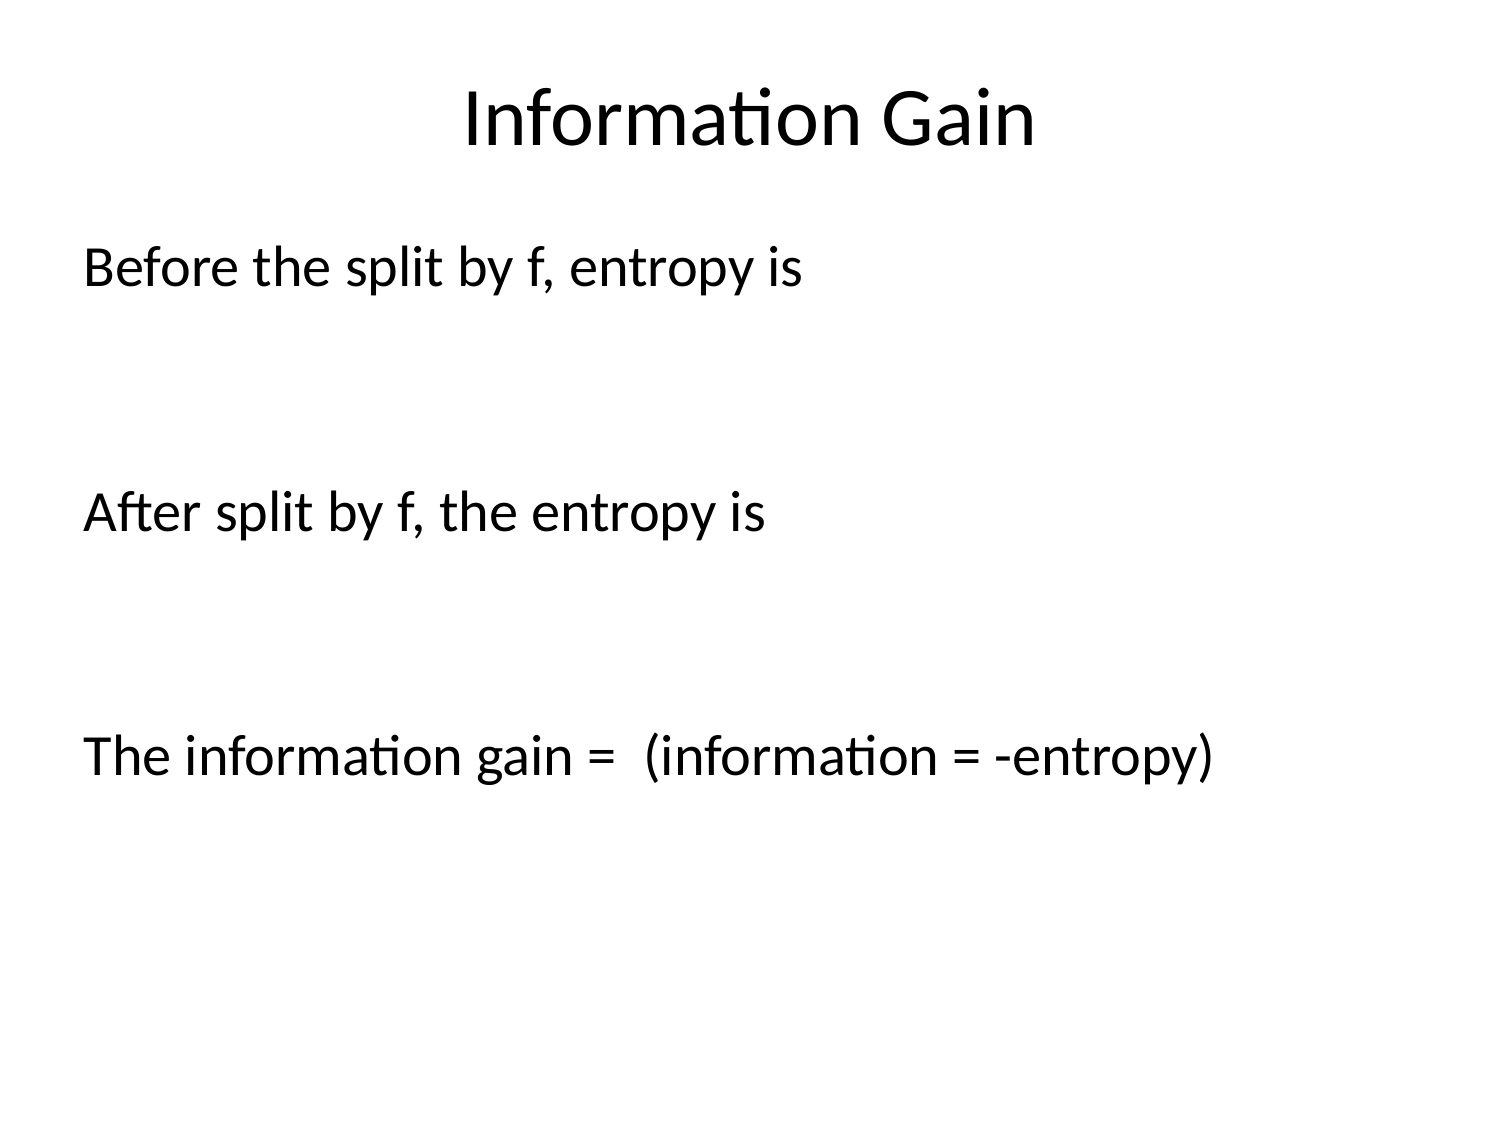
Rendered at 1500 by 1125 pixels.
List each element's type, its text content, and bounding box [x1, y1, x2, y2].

title Information Gain [75, 21, 1425, 203]
